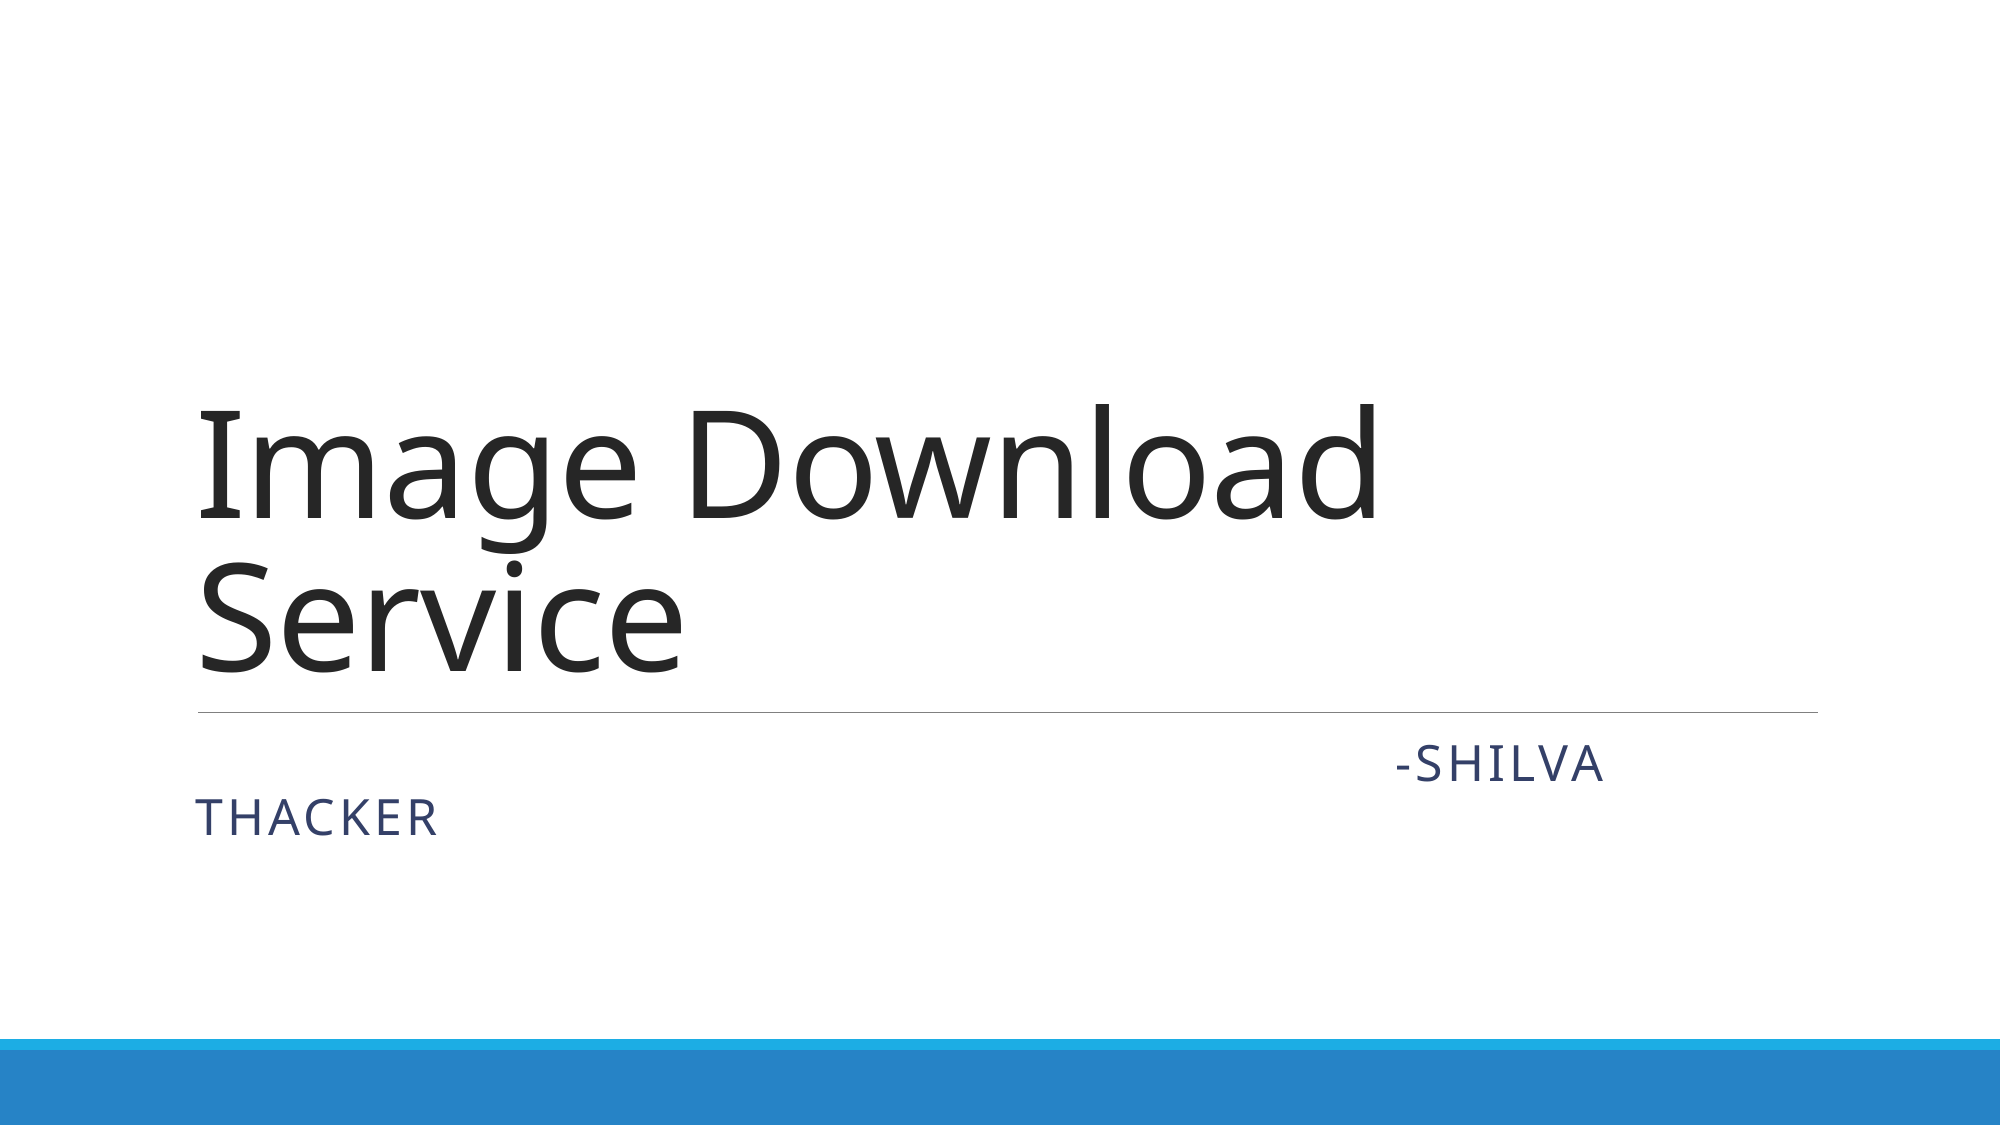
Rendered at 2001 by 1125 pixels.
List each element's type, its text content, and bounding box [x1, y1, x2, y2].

subtitle -Shilva Thacker [180, 730, 1831, 919]
title Image Download Service [180, 124, 1830, 710]
